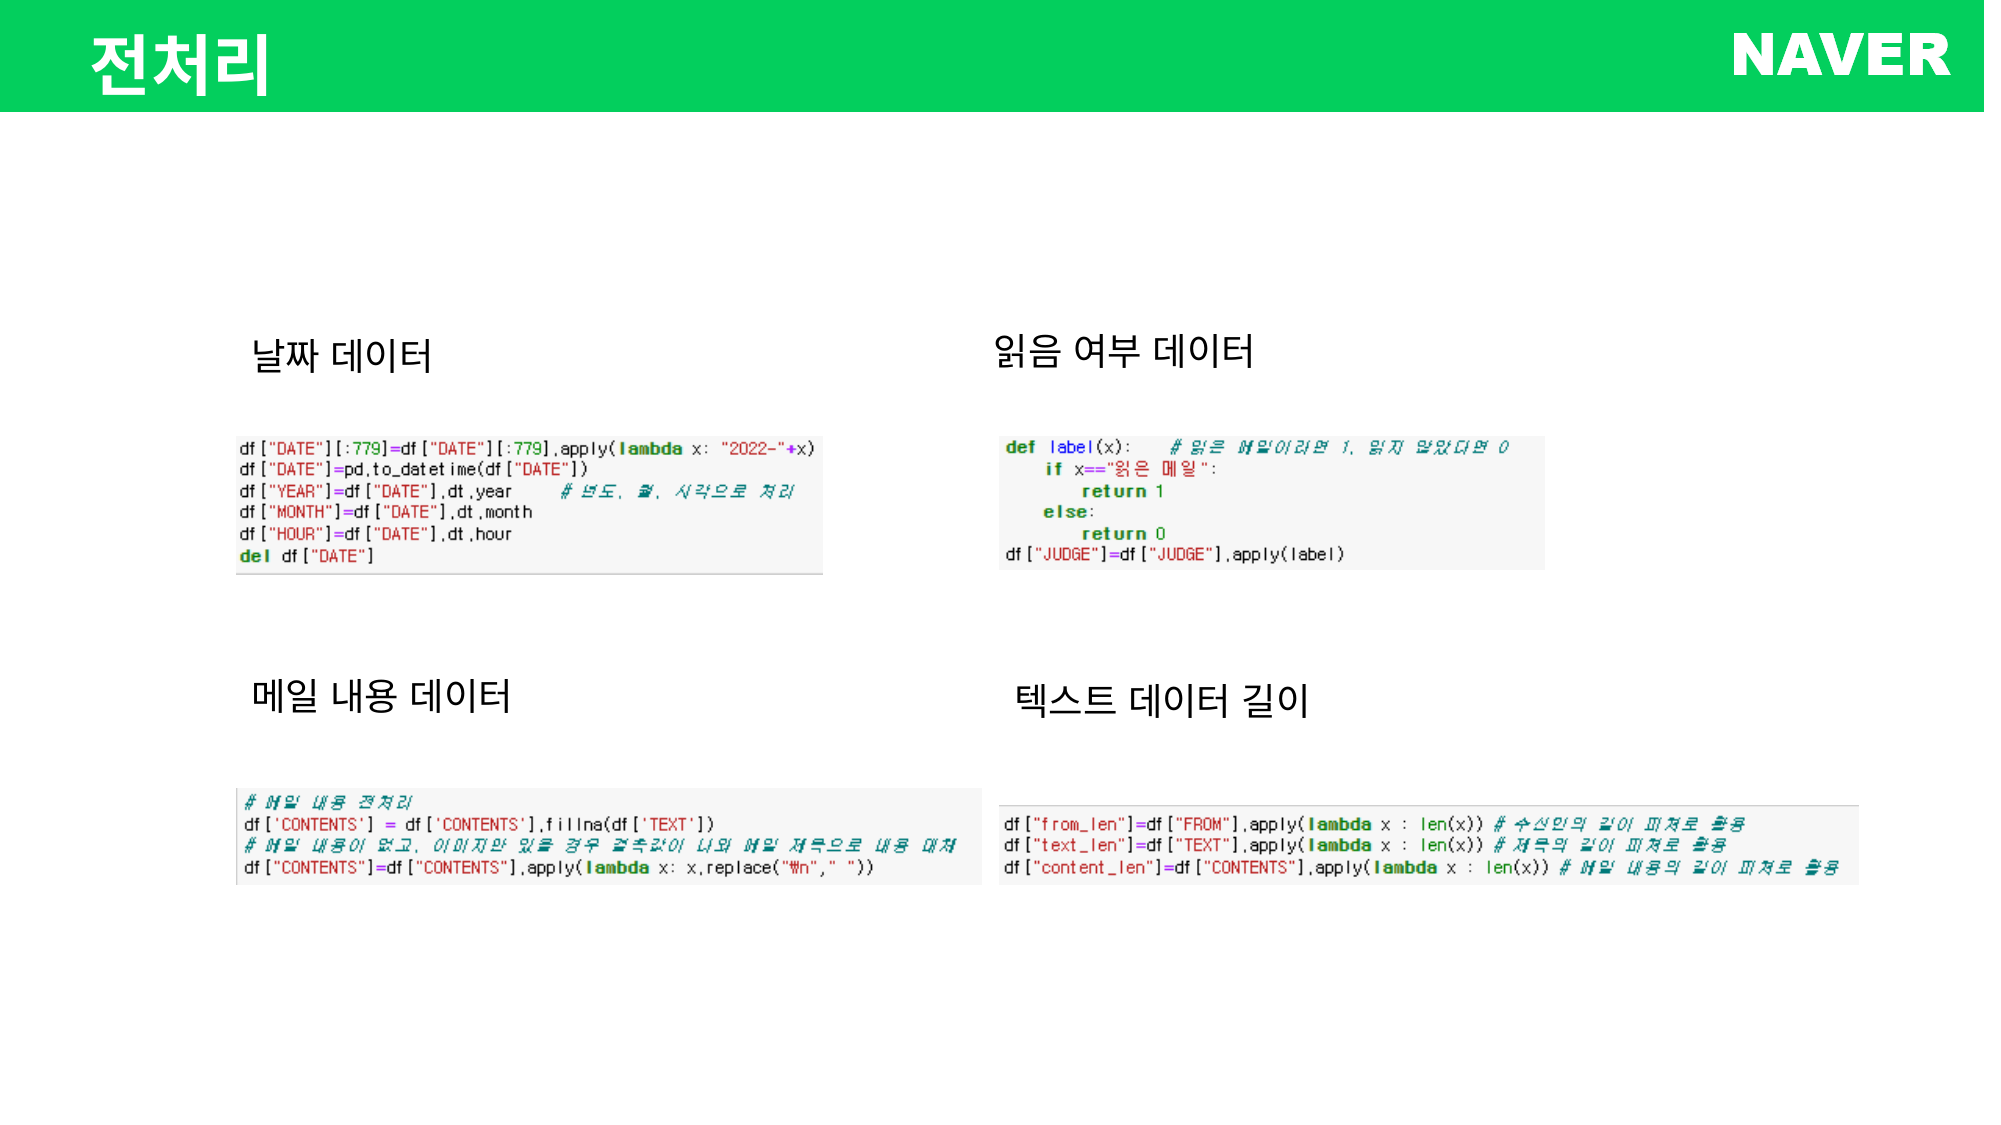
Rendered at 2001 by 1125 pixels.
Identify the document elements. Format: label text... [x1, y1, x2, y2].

picture [0, 0, 2001, 1125]
text_box 읽음 여부 데이터 [979, 320, 1566, 381]
text_box 전처리 [75, 16, 488, 111]
text_box 날짜 데이터 [236, 325, 823, 386]
text_box 메일 내용 데이터 [236, 665, 823, 726]
text_box 텍스트 데이터 길이 [999, 670, 1586, 731]
